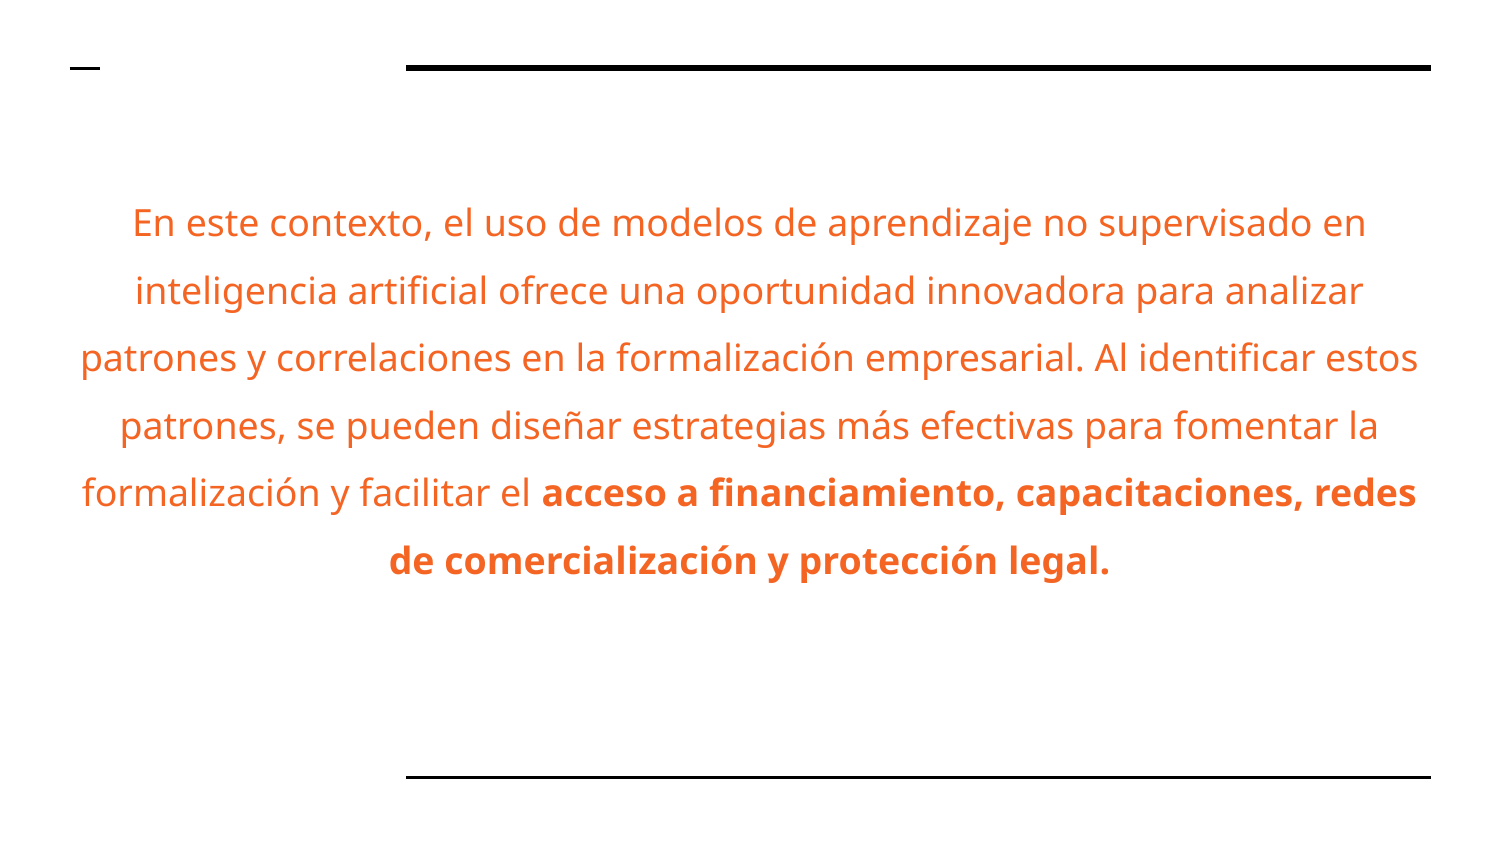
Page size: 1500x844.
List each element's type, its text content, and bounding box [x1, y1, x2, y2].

list En este contexto, el uso de modelos de aprendizaje no supervisado en inteligencia artificial ofrece una oportunidad innovadora para analizar patrones y correlaciones en la formalización empresarial. Al identificar estos patrones, se pueden diseñar estrategias más efectivas para fomentar la formalización y facilitar el acceso a financiamiento, capacitaciones, redes de comercialización y protección legal. [51, 91, 1449, 750]
